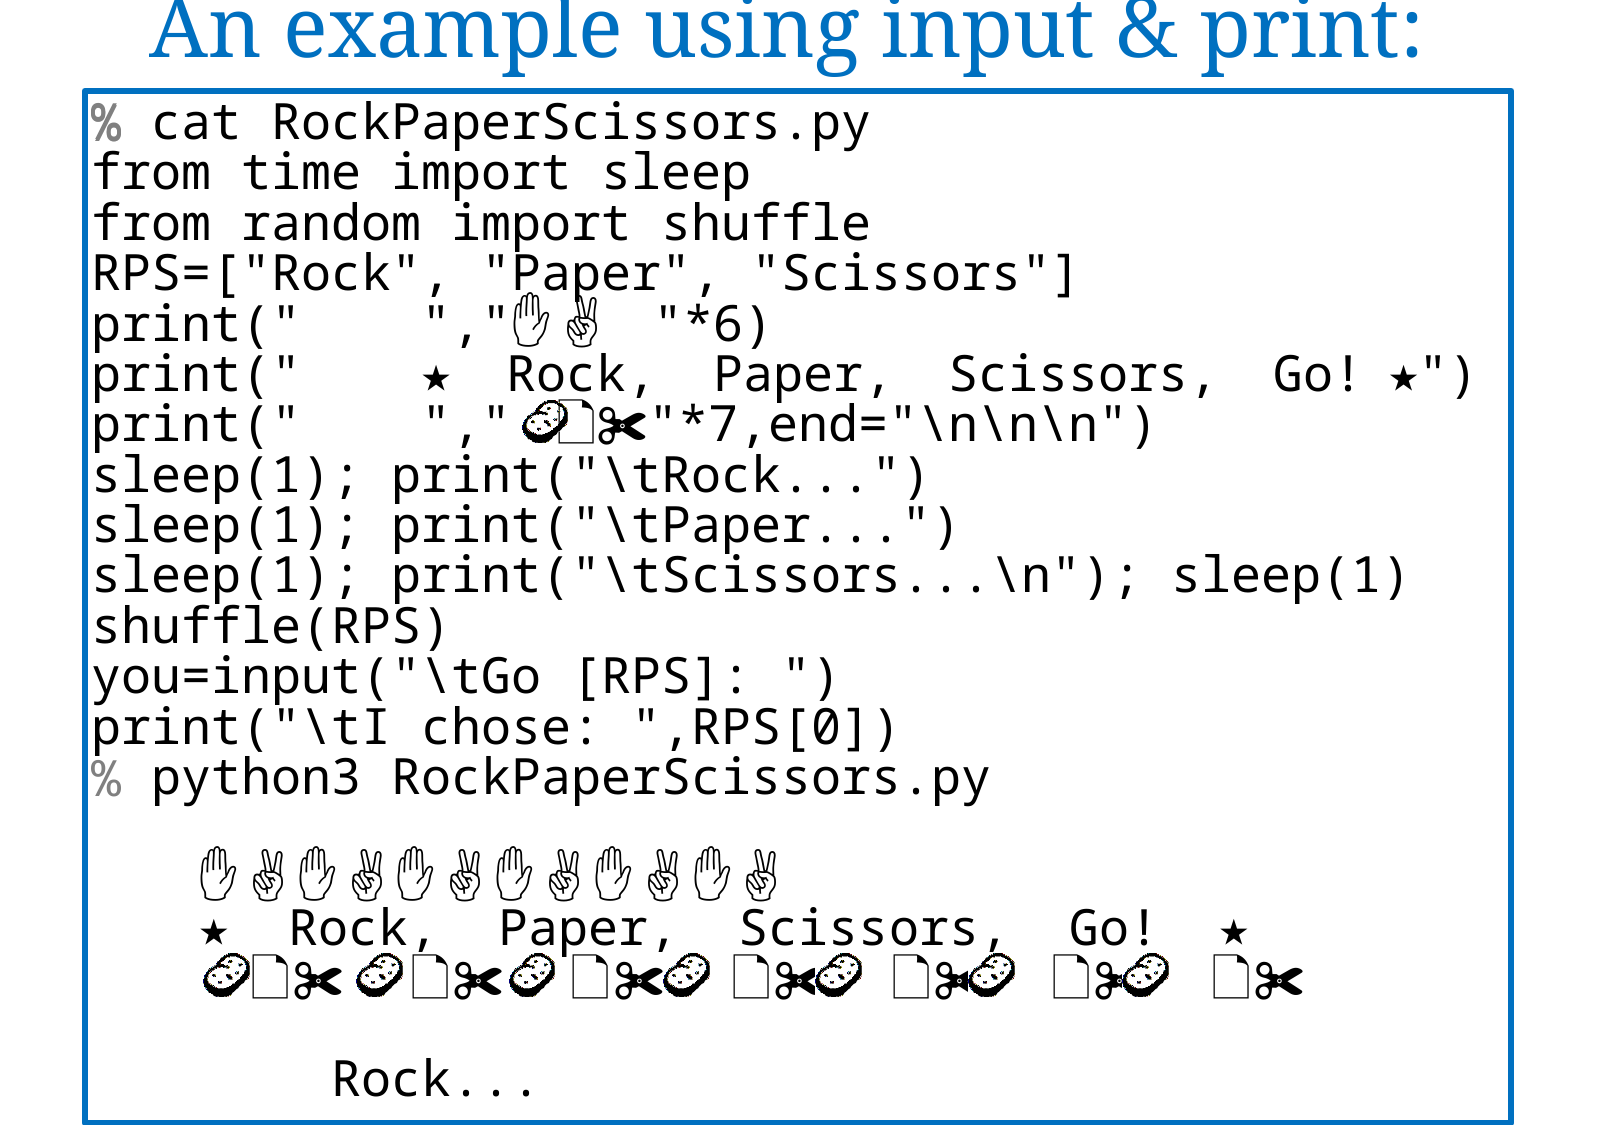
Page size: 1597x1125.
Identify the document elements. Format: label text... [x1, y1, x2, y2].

picture [522, 400, 568, 443]
text_box [84, 90, 1512, 1123]
text_box % [76, 739, 84, 814]
text_box % [76, 84, 137, 160]
text_box An example using input & print: [0, 12, 1597, 166]
text_box % cat RockPaperScissors.py from time import sleep from random import shuffle RPS=["Rock", "Paper", "Scissors"] print(" ","✊✋✌ "*6) print(" ★ Rock, Paper, Scissors, Go! ★") print(" "," 🥔🗋✀"*7,end="\n\n\n") sleep(1); print("\tRock...") sleep(1); print("\tPaper...") sleep(1); print("\tScissors...\n"); sleep(1) shuffle(RPS) you=input("\tGo [RPS]: ") print("\tI chose: ",RPS[0]) python3 RockPaperScissors.py ✊✋✌✊✋✌✊✋✌✊✋✌✊✋✌✊✋✌ ★ Rock, Paper, Scissors, Go! ★ 🗋✀ -🗋✀ -🗋✀ -🗋✀ -🗋✀ -🗋✀ -🗋✀ Rock... [37, 91, 1594, 1125]
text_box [203, 953, 1169, 997]
